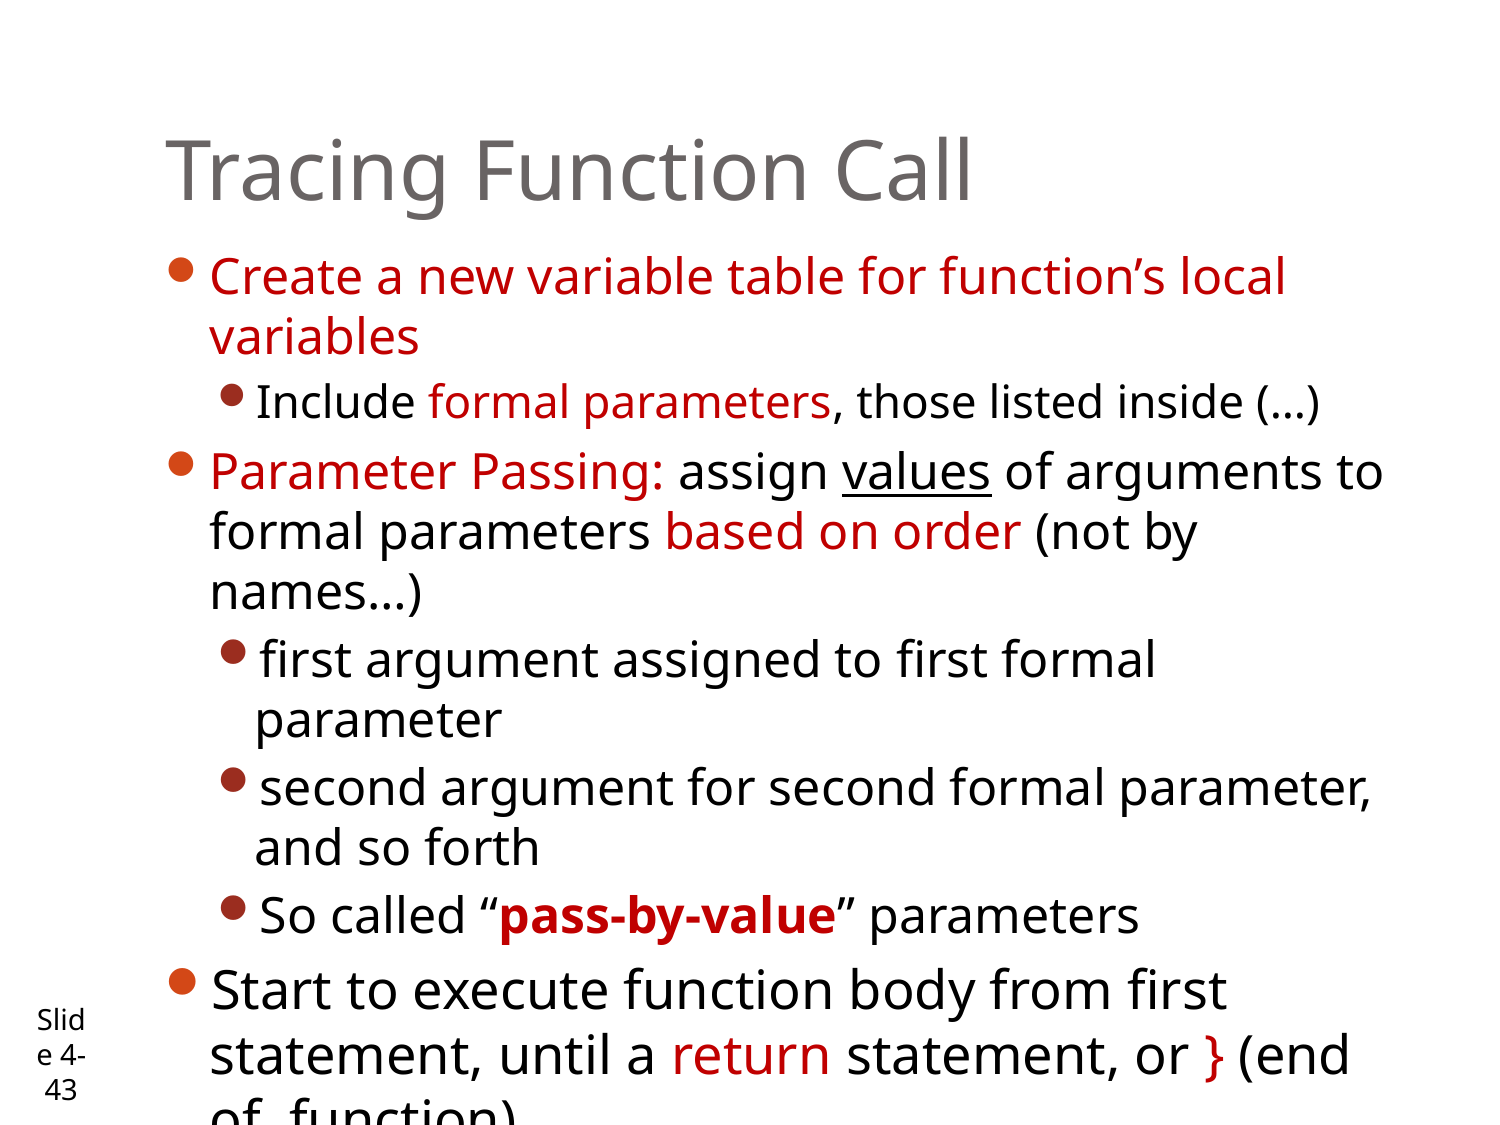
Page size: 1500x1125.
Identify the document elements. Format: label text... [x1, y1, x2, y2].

title Tracing Function Call [150, 45, 1425, 233]
list Create a new variable table for function’s local variables Include formal parameters, those listed inside (…) Parameter Passing: assign values of arguments to formal parameters based on order (not by names…) first argument assigned to first formal parameter second argument for second formal parameter, and so forth So called “pass-by-value” parameters Start to execute function body from first statement, until a return statement, or } (end of function) Value returned to the caller, and resume execution in caller function (at the point where function is called) [150, 237, 1425, 988]
slide_number Slide 4- 43 [23, 1018, 99, 1094]
